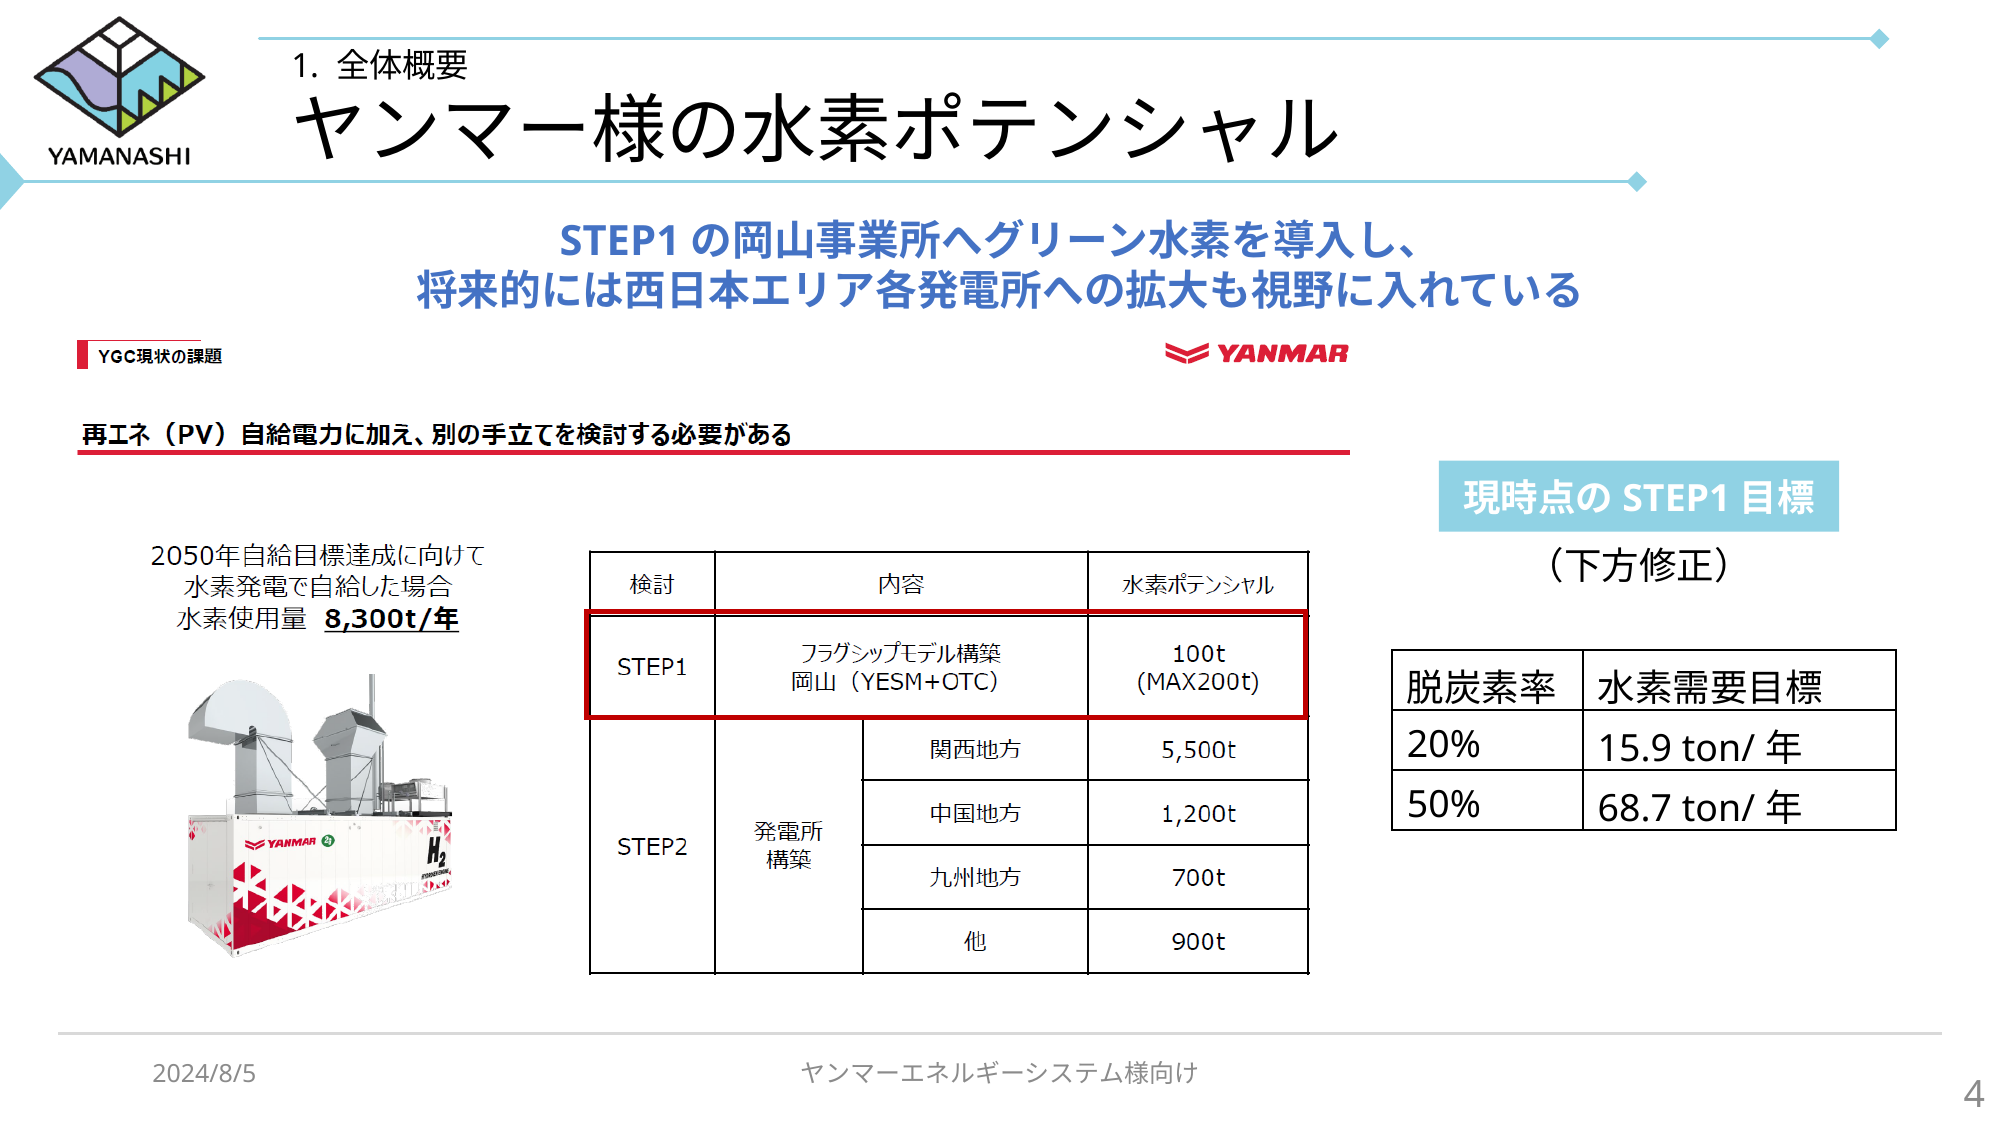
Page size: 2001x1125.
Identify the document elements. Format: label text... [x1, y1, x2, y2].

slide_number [137, 1042, 588, 1103]
title ヤンマー様の水素ポテンシャル [276, 78, 1897, 185]
table_header 脱炭素率 [1393, 651, 1582, 709]
table_cell 68.7 ton/年 [1584, 771, 1895, 829]
table_cell 50% [1393, 771, 1582, 829]
text_box 現時点のSTEP1目標 [1438, 459, 1840, 533]
footer ヤンマーエネルギーシステム様向け [662, 1042, 1338, 1103]
slide_number 4 [1550, 1065, 2000, 1125]
text_box STEP1の岡山事業所へグリーン水素を導入し、 将来的には西日本エリア各発電所への拡大も視野に入れている [113, 206, 1887, 321]
table_cell 20% [1393, 711, 1582, 769]
table_cell 15.9 ton/年 [1584, 711, 1895, 769]
picture [57, 322, 1375, 1026]
picture [26, 14, 214, 171]
table_header 水素需要目標 [1584, 651, 1895, 709]
text_box 1. 全体概要 [276, 42, 668, 92]
text_box （下方修正） [1481, 534, 1797, 595]
